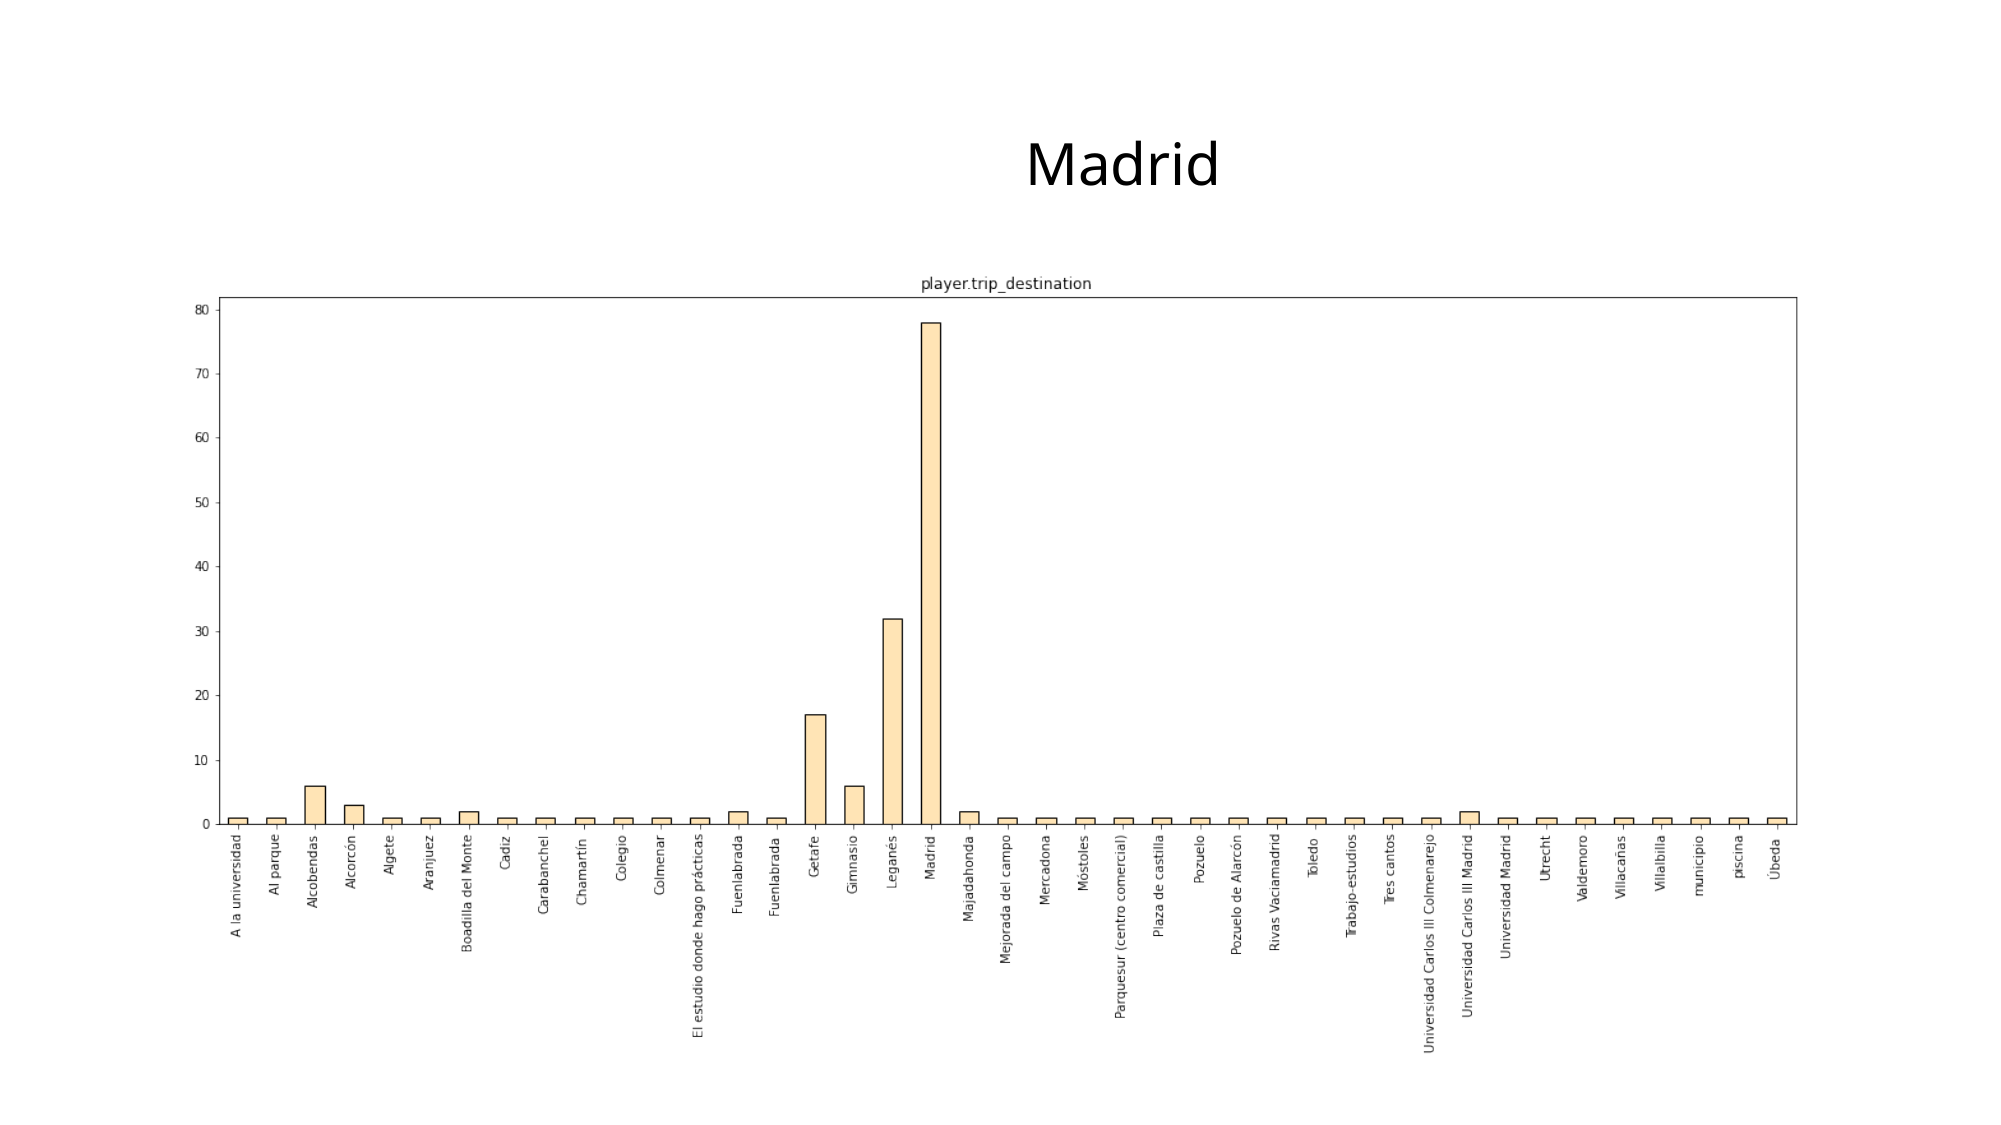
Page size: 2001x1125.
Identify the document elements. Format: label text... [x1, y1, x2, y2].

title Madrid [137, 46, 1863, 265]
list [168, 251, 1822, 1078]
